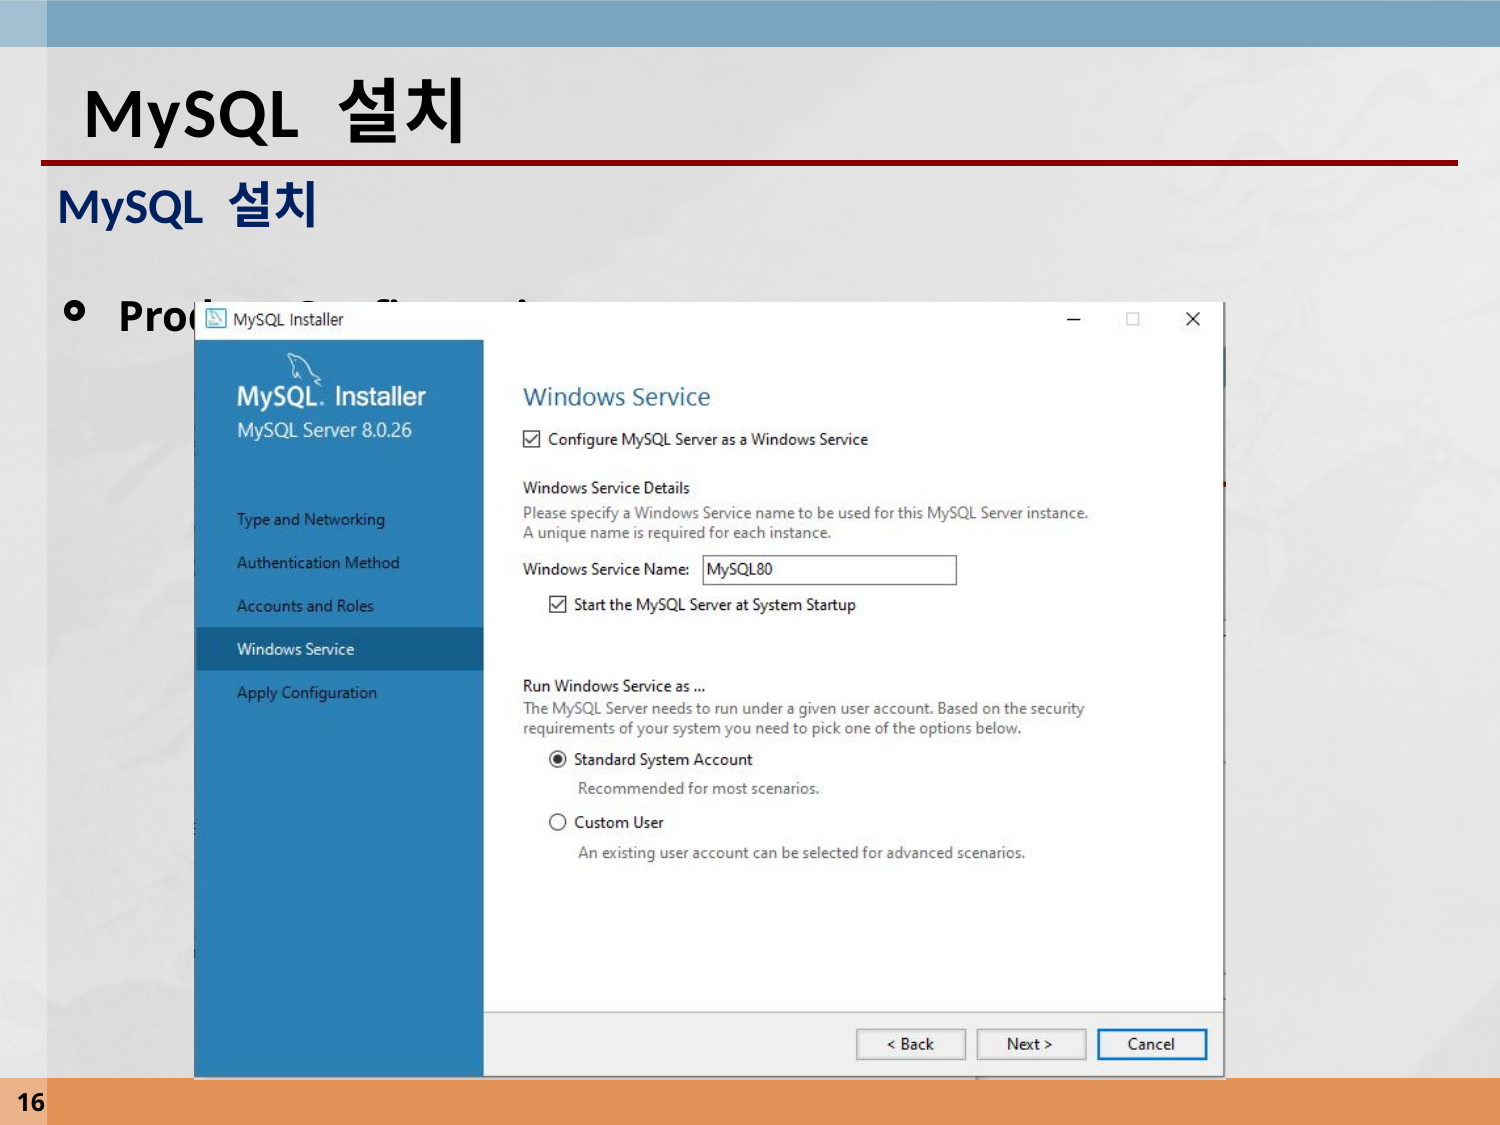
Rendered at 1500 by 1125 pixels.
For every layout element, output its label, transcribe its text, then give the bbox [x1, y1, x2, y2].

picture [194, 302, 1226, 1080]
list Product Configuration [46, 231, 1499, 1080]
title MySQL 설치 [69, 0, 1499, 160]
text_box MySQL 설치 [42, 172, 1477, 266]
